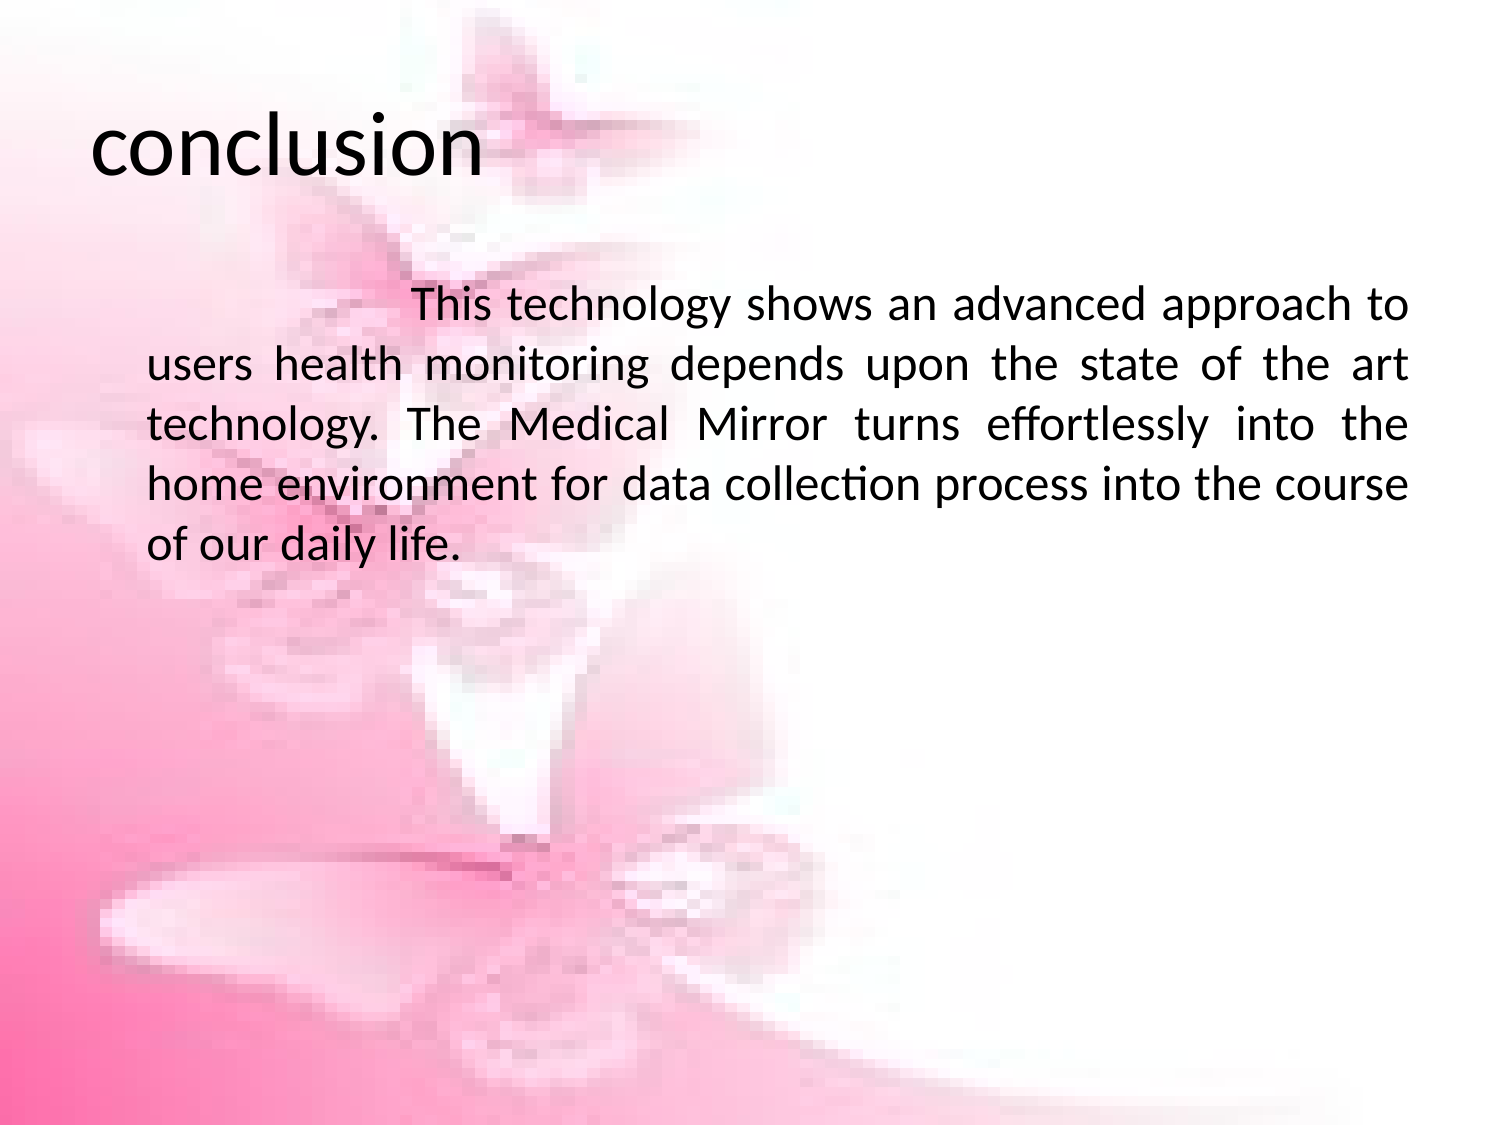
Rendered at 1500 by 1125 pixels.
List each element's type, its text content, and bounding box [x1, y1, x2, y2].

list This technology shows an advanced approach to users health monitoring depends upon the state of the art technology. The Medical Mirror turns effortlessly into the home environment for data collection process into the course of our daily life. [75, 262, 1425, 1005]
picture [0, 0, 1500, 1125]
title conclusion [75, 45, 1425, 233]
